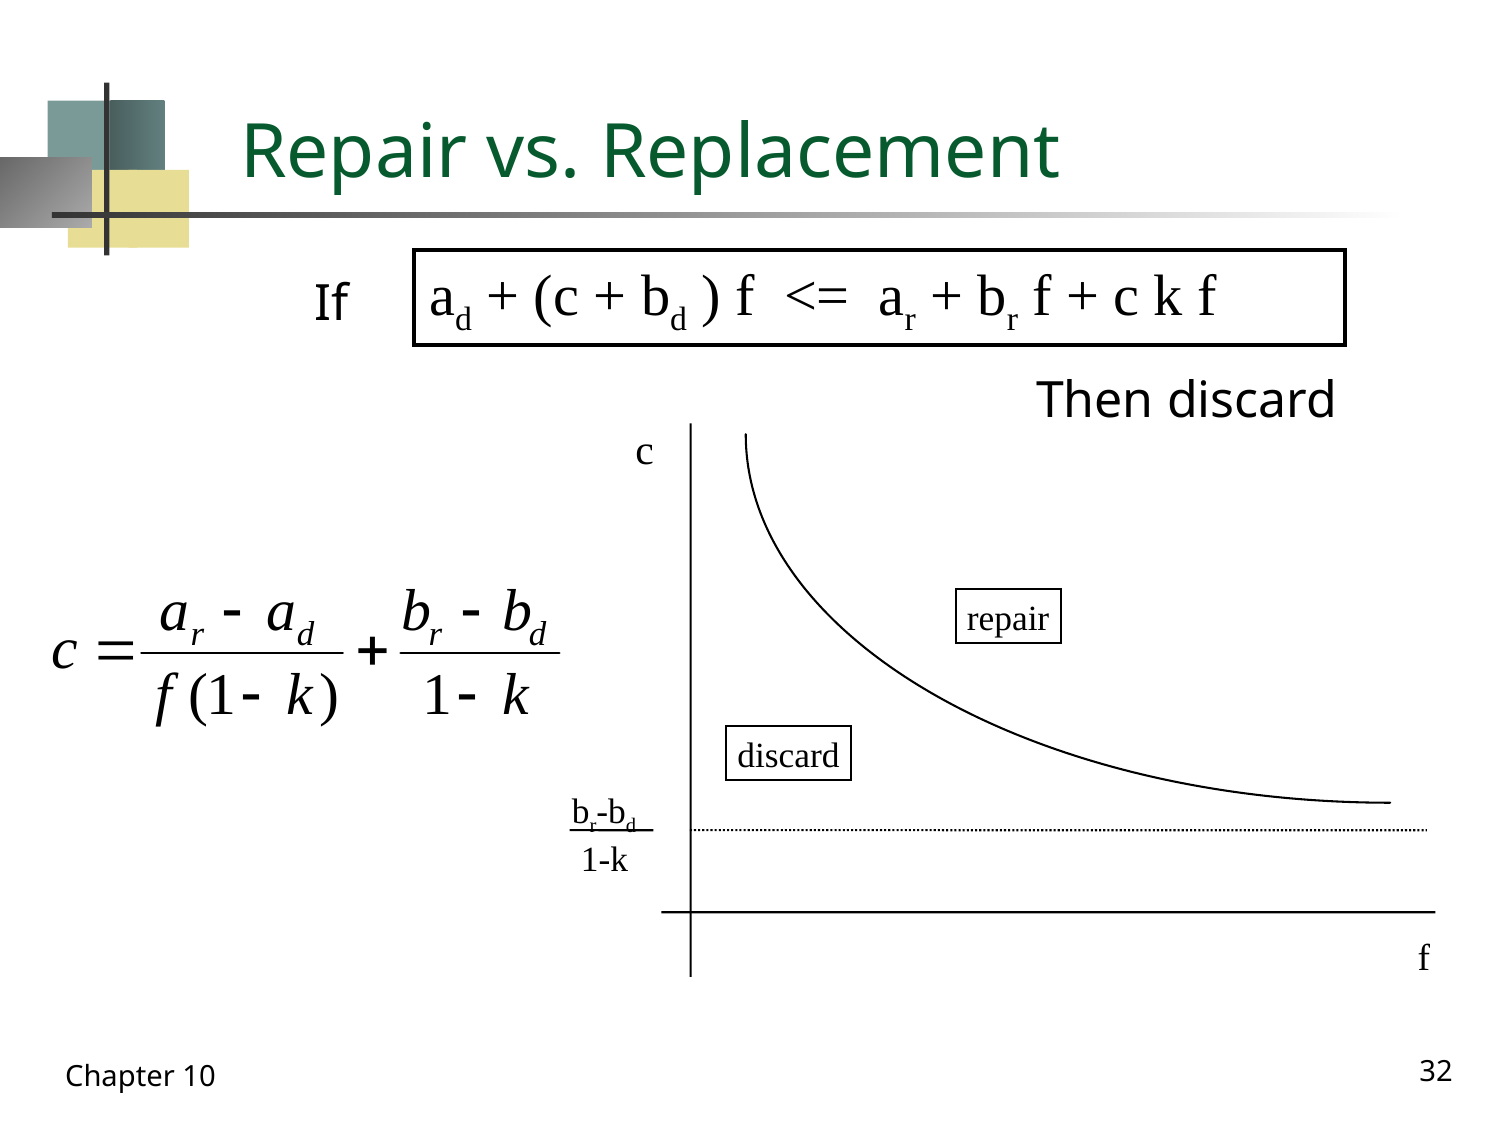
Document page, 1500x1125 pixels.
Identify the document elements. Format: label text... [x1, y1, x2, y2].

slide_number Chapter 10 [49, 1024, 363, 1101]
text_box If [299, 262, 364, 338]
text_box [43, 574, 554, 738]
text_box ad + (c + bd ) f <= ar + br f + c k f [414, 249, 1345, 345]
text_box Then discard [1020, 359, 1353, 415]
title Repair vs. Replacement [225, 75, 1188, 200]
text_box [559, 416, 1442, 985]
slide_number 32 [1154, 1023, 1468, 1100]
